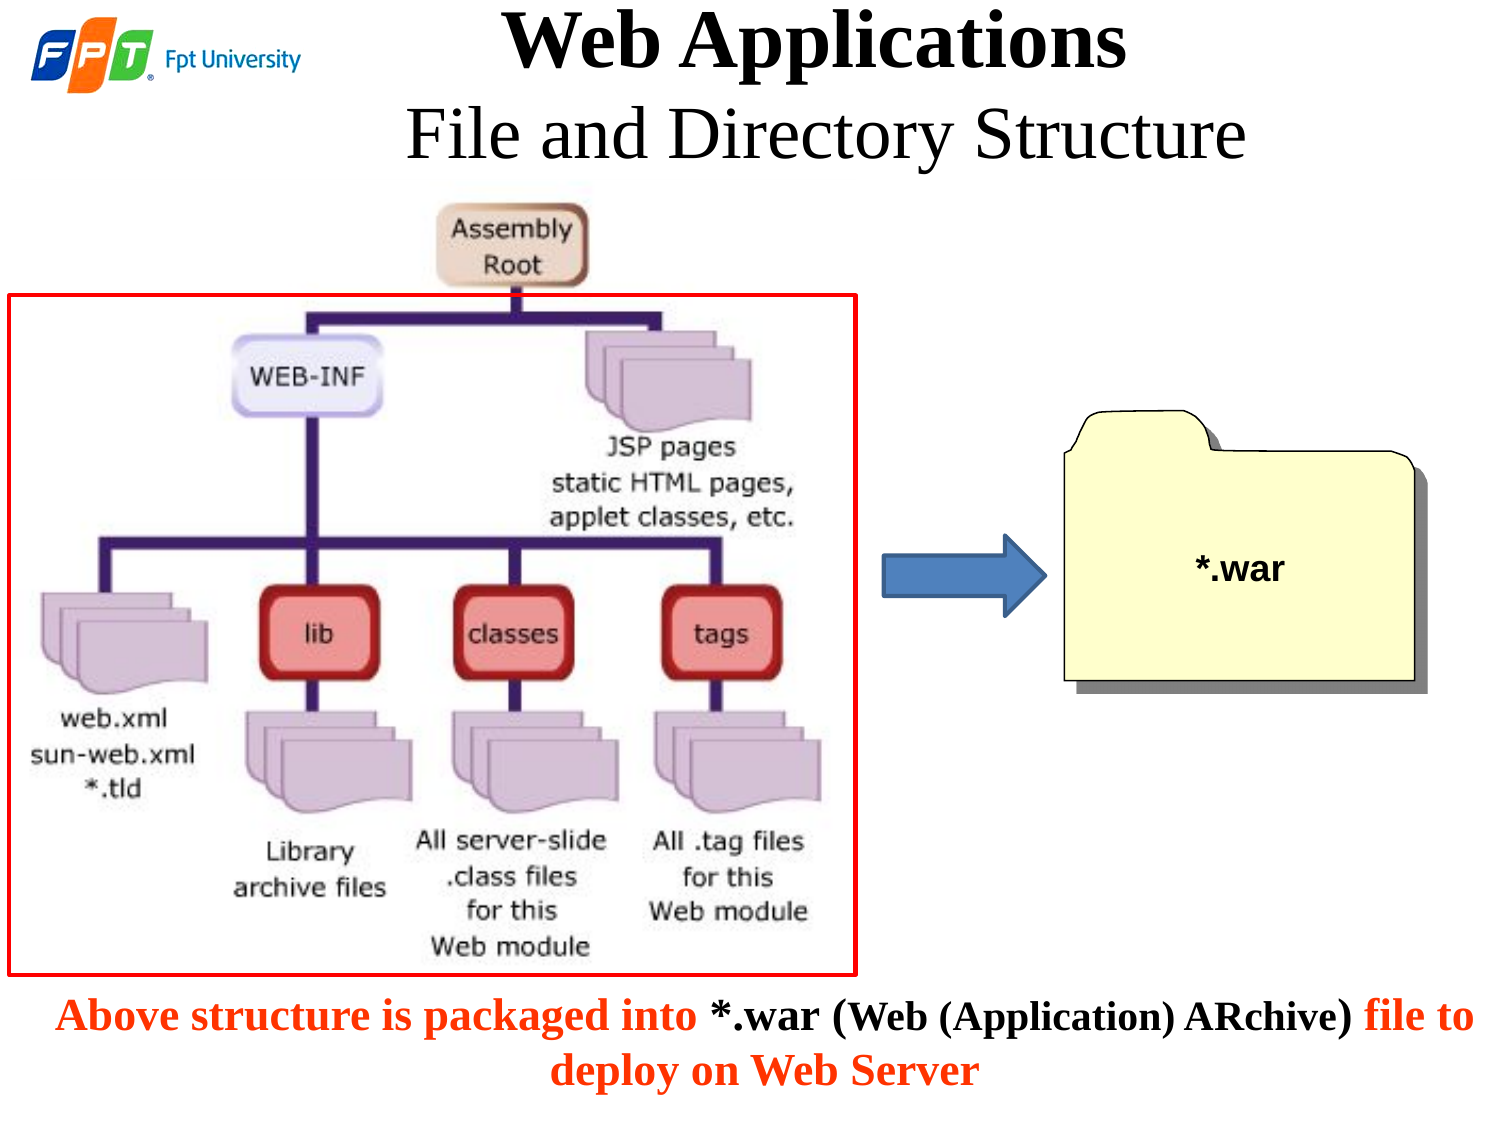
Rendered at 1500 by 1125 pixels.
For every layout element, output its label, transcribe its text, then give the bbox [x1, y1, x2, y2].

title Web Applications File and Directory Structure [150, 0, 1500, 178]
picture [11, 177, 856, 991]
picture [0, 0, 150, 122]
text_box *.war [1064, 410, 1415, 681]
text_box Above structure is packaged into *.war (Web (Application) ARchive) file to deploy on Web Server [0, 977, 1500, 1103]
text_box [881, 533, 1048, 619]
